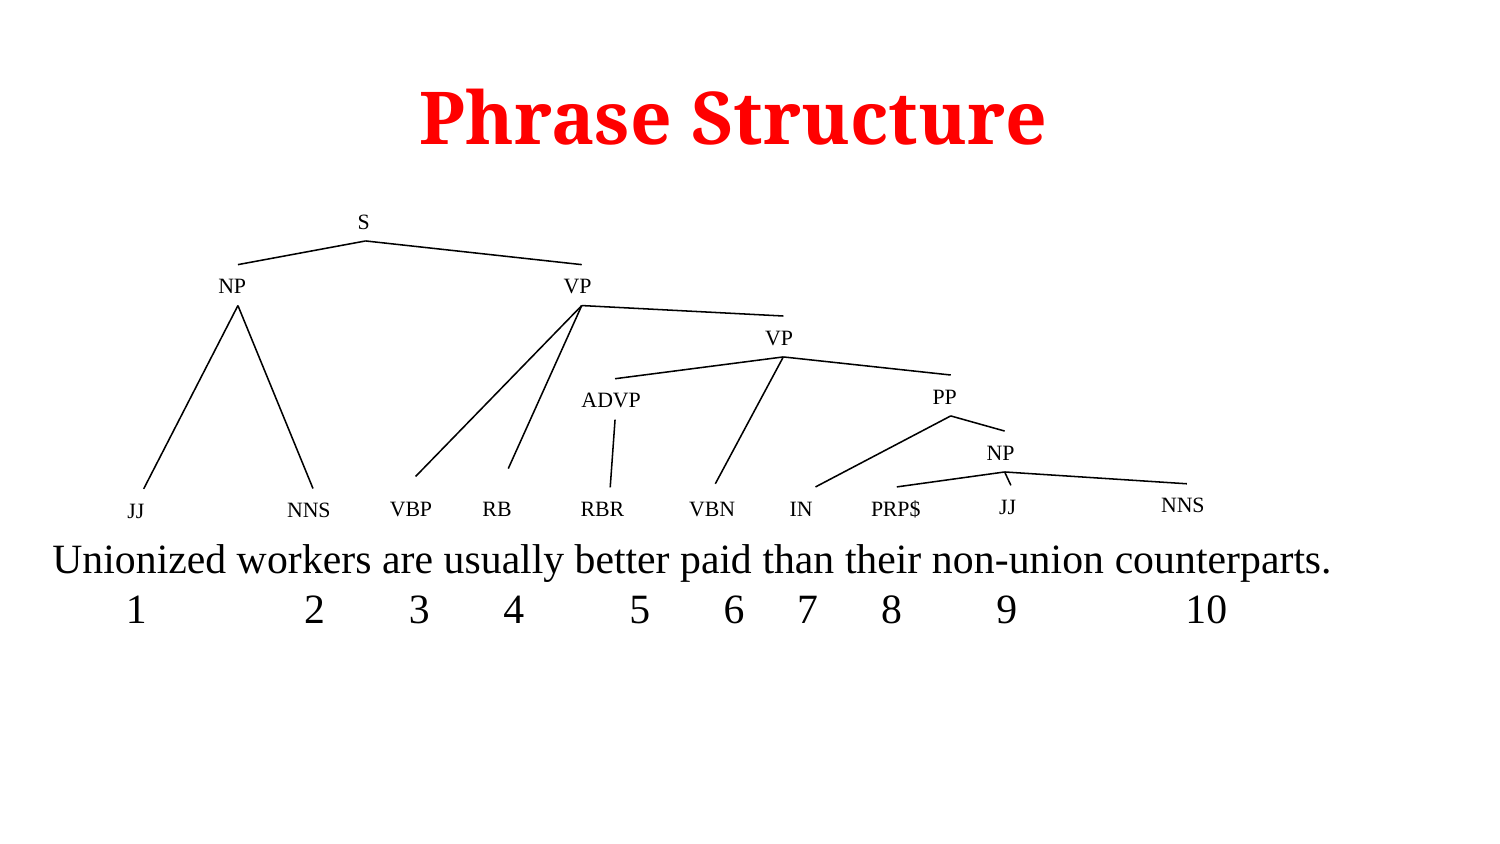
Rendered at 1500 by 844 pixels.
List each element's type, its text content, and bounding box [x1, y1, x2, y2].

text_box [237, 306, 314, 489]
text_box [366, 241, 582, 265]
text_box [1004, 472, 1188, 484]
text_box NNS [1146, 483, 1228, 525]
text_box NP [971, 430, 1038, 471]
text_box IN [774, 486, 857, 528]
text_box RB [467, 487, 549, 529]
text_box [585, 305, 784, 317]
text_box S [342, 199, 389, 240]
text_box PRP$ [857, 494, 938, 528]
text_box JJ [112, 488, 175, 530]
text_box VP [548, 264, 615, 304]
text_box VBN [674, 487, 756, 528]
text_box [955, 472, 1001, 488]
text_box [614, 357, 714, 379]
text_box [609, 420, 616, 488]
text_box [783, 357, 951, 376]
text_box VBP [374, 487, 457, 529]
text_box PP [917, 374, 984, 414]
text_box ADVP [588, 378, 664, 420]
text_box JJ [984, 492, 1038, 527]
text_box Unionized workers are usually better paid than their non-union counterparts. 1 2 3 4 5 6 7 8 9 10 [37, 524, 1350, 640]
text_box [815, 416, 951, 488]
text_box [715, 357, 784, 484]
text_box NNS [272, 488, 354, 530]
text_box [950, 416, 1005, 432]
title Phrase Structure [41, 64, 1425, 180]
text_box NP [203, 264, 273, 304]
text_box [143, 306, 235, 490]
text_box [237, 241, 366, 265]
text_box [415, 306, 582, 477]
text_box RBR [565, 487, 655, 529]
text_box VP [750, 315, 817, 356]
